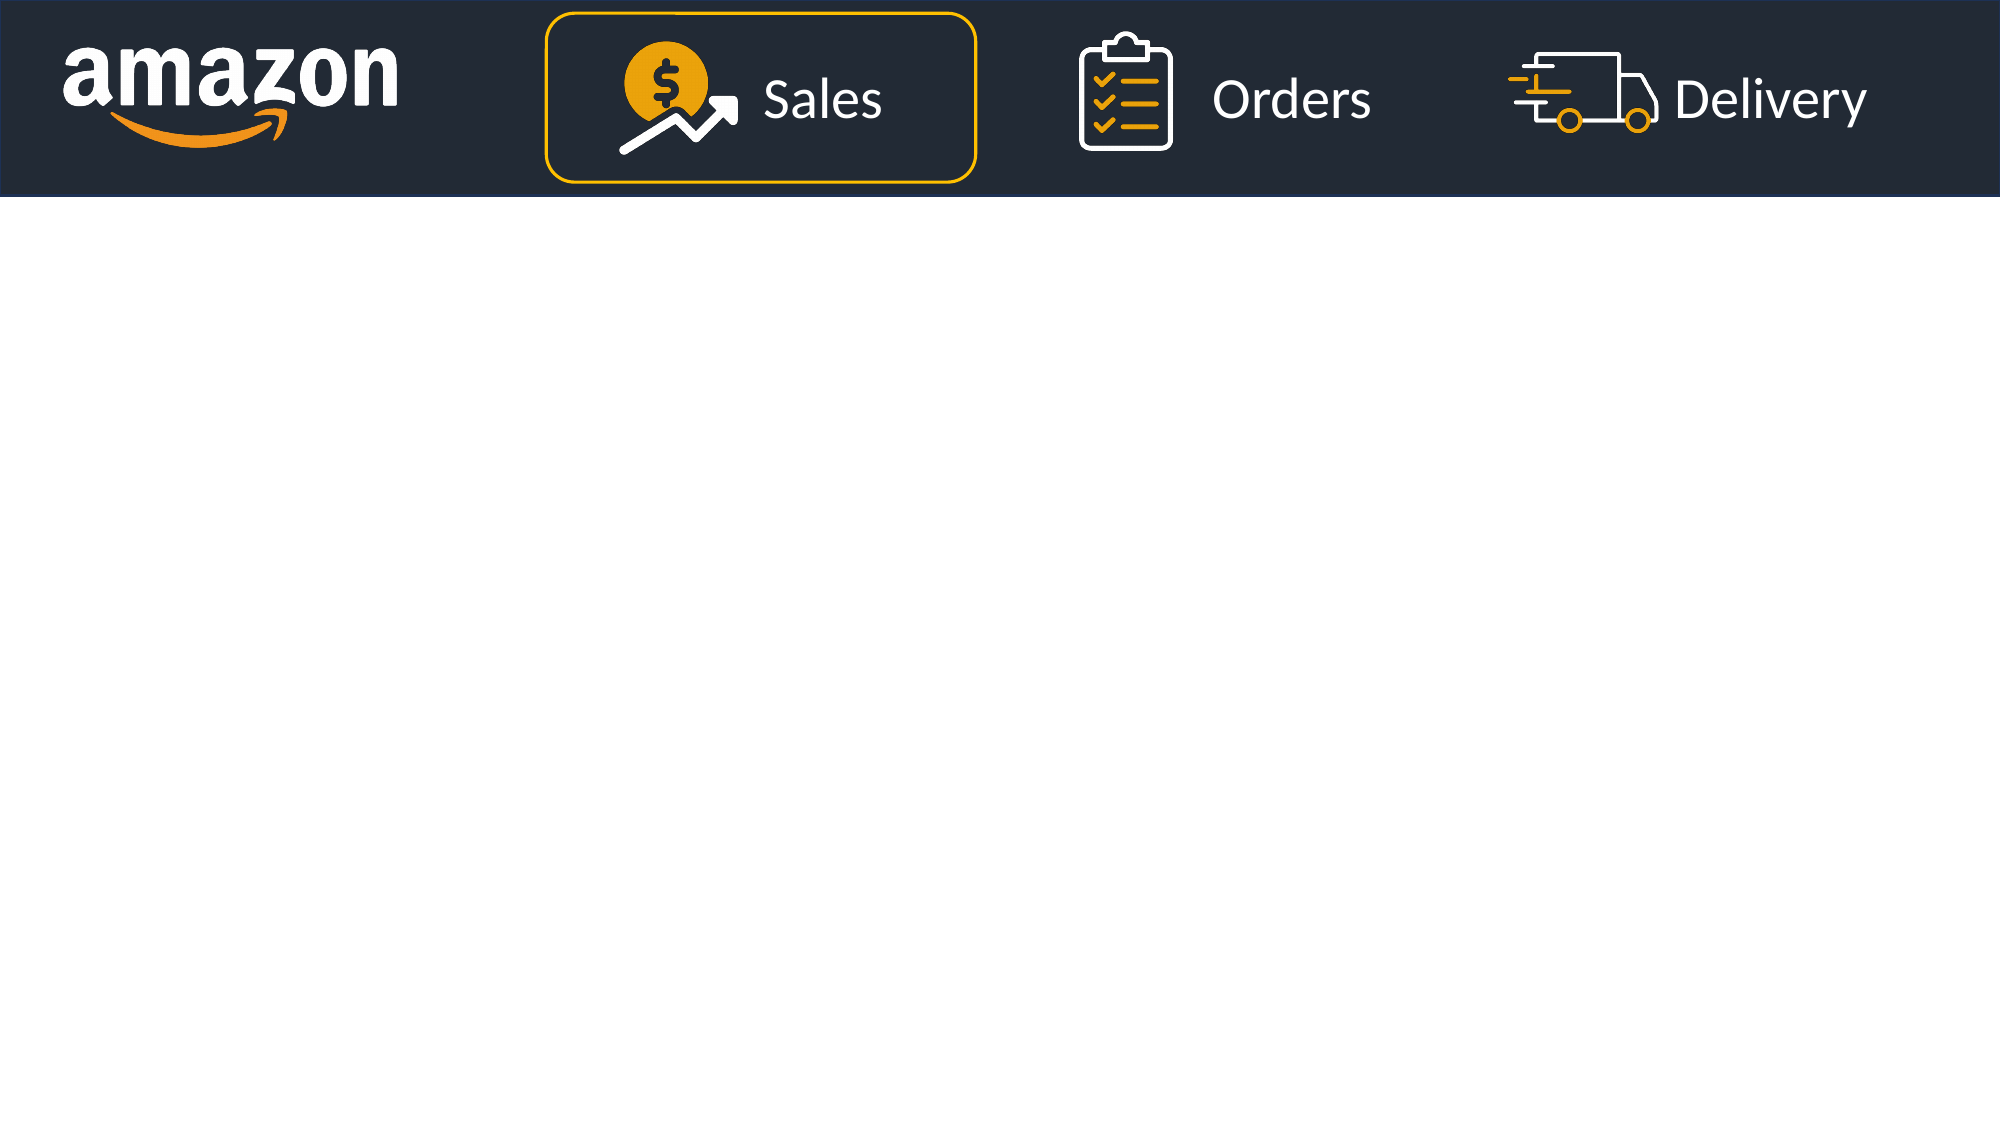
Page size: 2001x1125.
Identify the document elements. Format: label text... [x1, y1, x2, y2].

text_box Orders [1198, 52, 1388, 138]
picture [1066, 31, 1186, 151]
text_box [546, 13, 976, 183]
text_box Delivery [1659, 52, 1883, 138]
picture [619, 36, 738, 155]
text_box [0, 0, 2000, 197]
picture [1508, 16, 1659, 167]
picture [63, 47, 397, 149]
